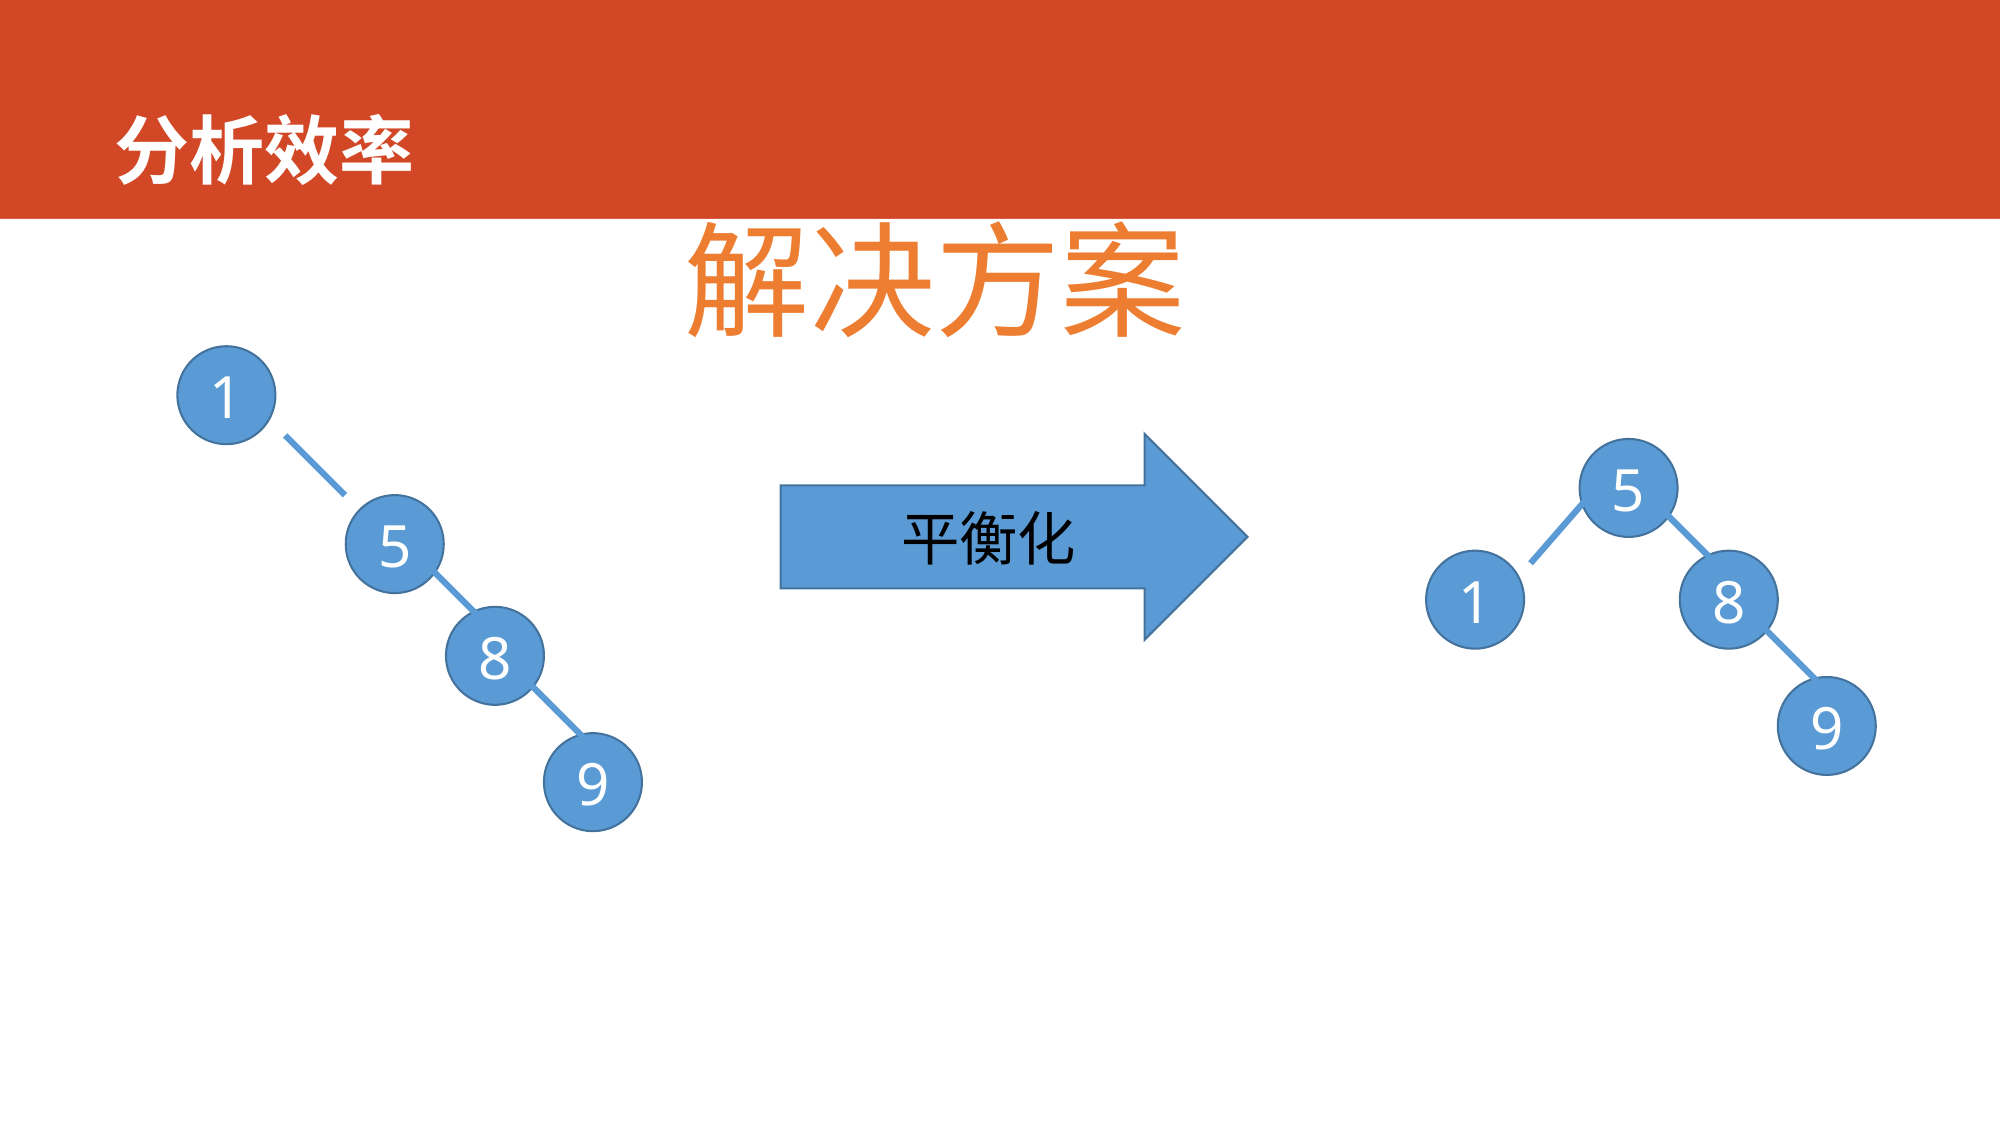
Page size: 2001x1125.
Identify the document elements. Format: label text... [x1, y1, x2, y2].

text_box 平衡化 [779, 431, 1250, 643]
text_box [1666, 514, 1727, 575]
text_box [432, 570, 493, 631]
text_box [531, 685, 592, 746]
text_box 1 [176, 345, 277, 446]
text_box 8 [444, 605, 545, 706]
text_box 9 [1776, 675, 1877, 776]
text_box 1 [1425, 549, 1526, 650]
text_box 8 [1678, 549, 1779, 650]
text_box 5 [1578, 437, 1679, 538]
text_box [285, 435, 345, 496]
text_box 5 [344, 494, 445, 595]
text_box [1530, 499, 1587, 564]
title 分析效率 [99, 0, 1863, 202]
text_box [1765, 629, 1826, 690]
text_box 解决方案 [551, 195, 1319, 361]
text_box 9 [542, 732, 643, 833]
